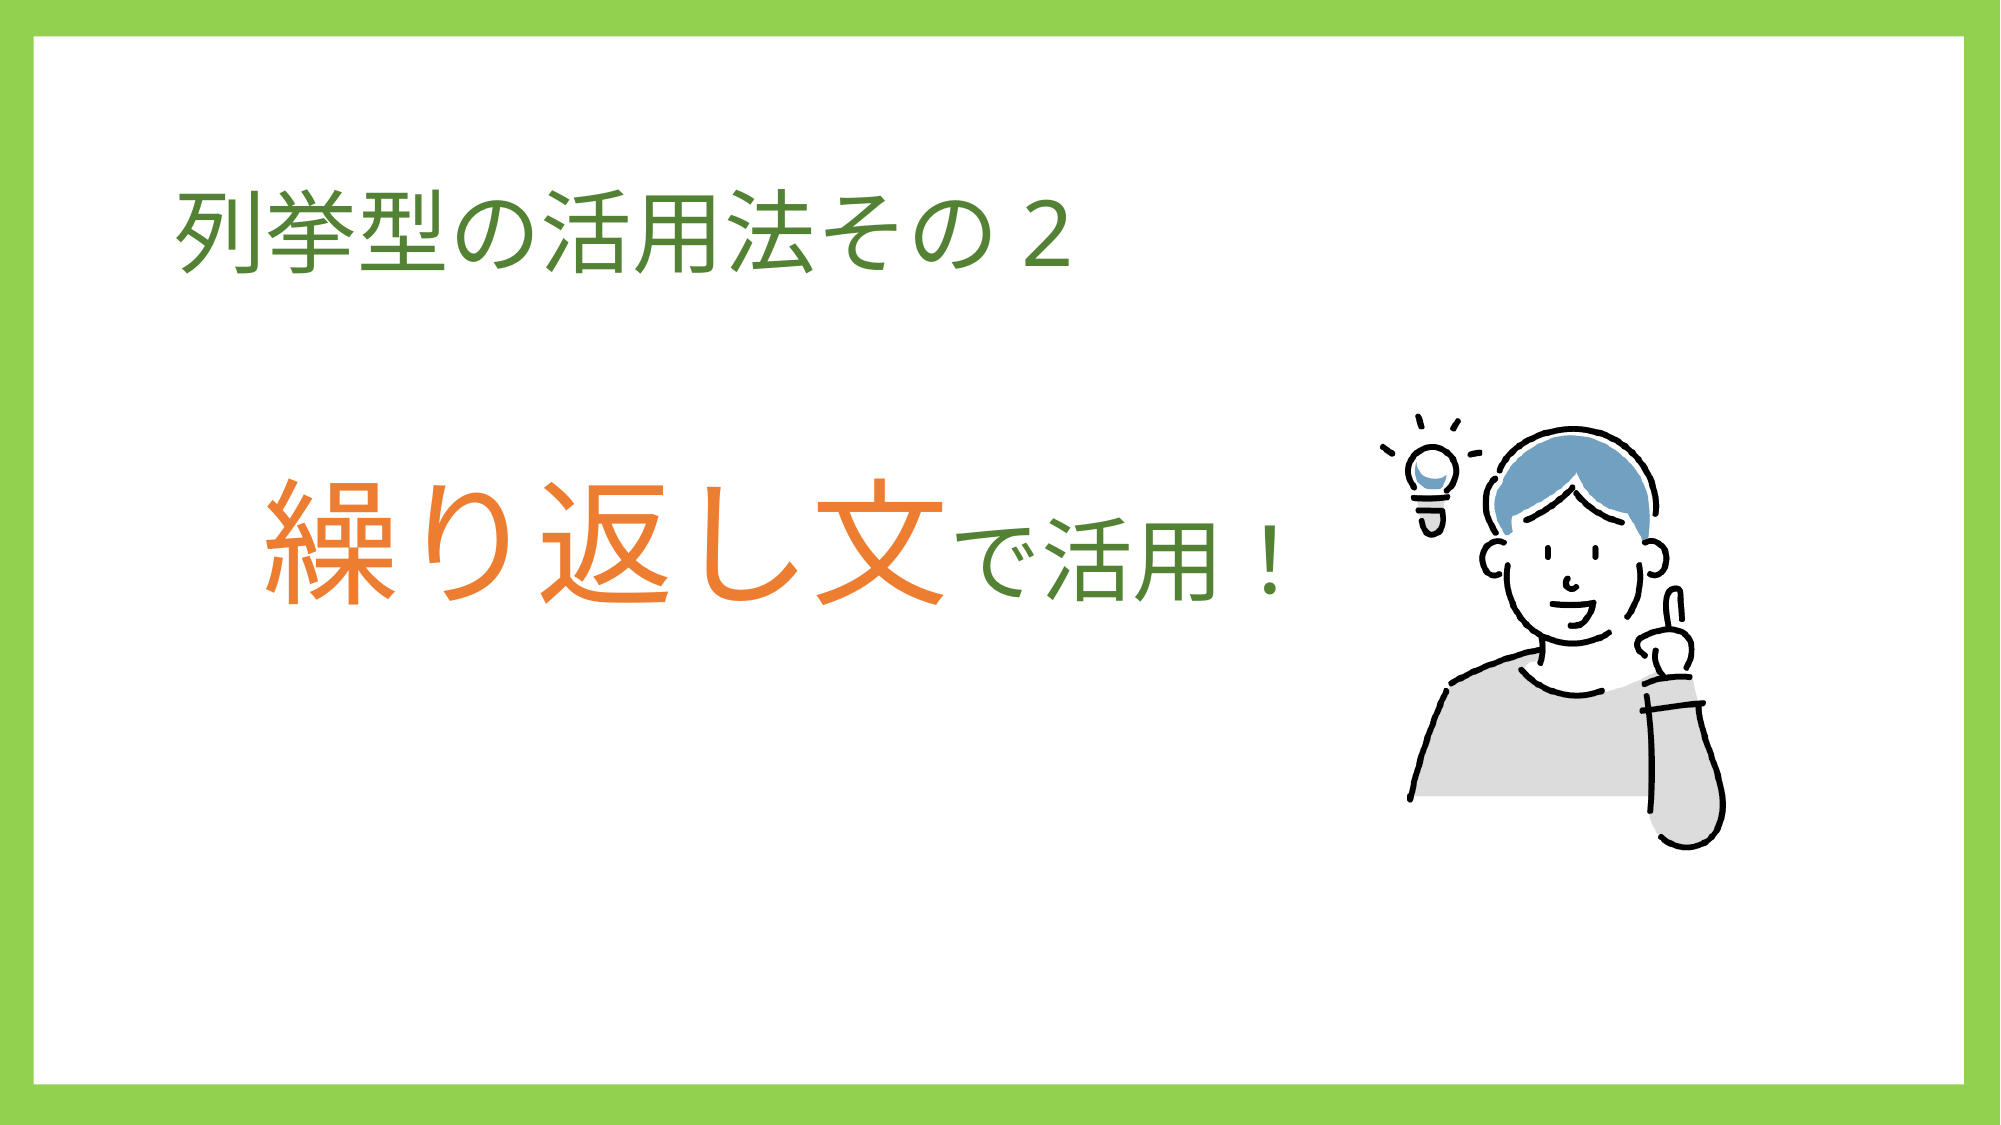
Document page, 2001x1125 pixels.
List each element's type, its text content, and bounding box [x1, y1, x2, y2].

text_box 繰り返し文で活用！ [247, 450, 1205, 630]
picture [1205, 284, 1900, 979]
text_box 列挙型の活用法その2 [159, 167, 1090, 293]
